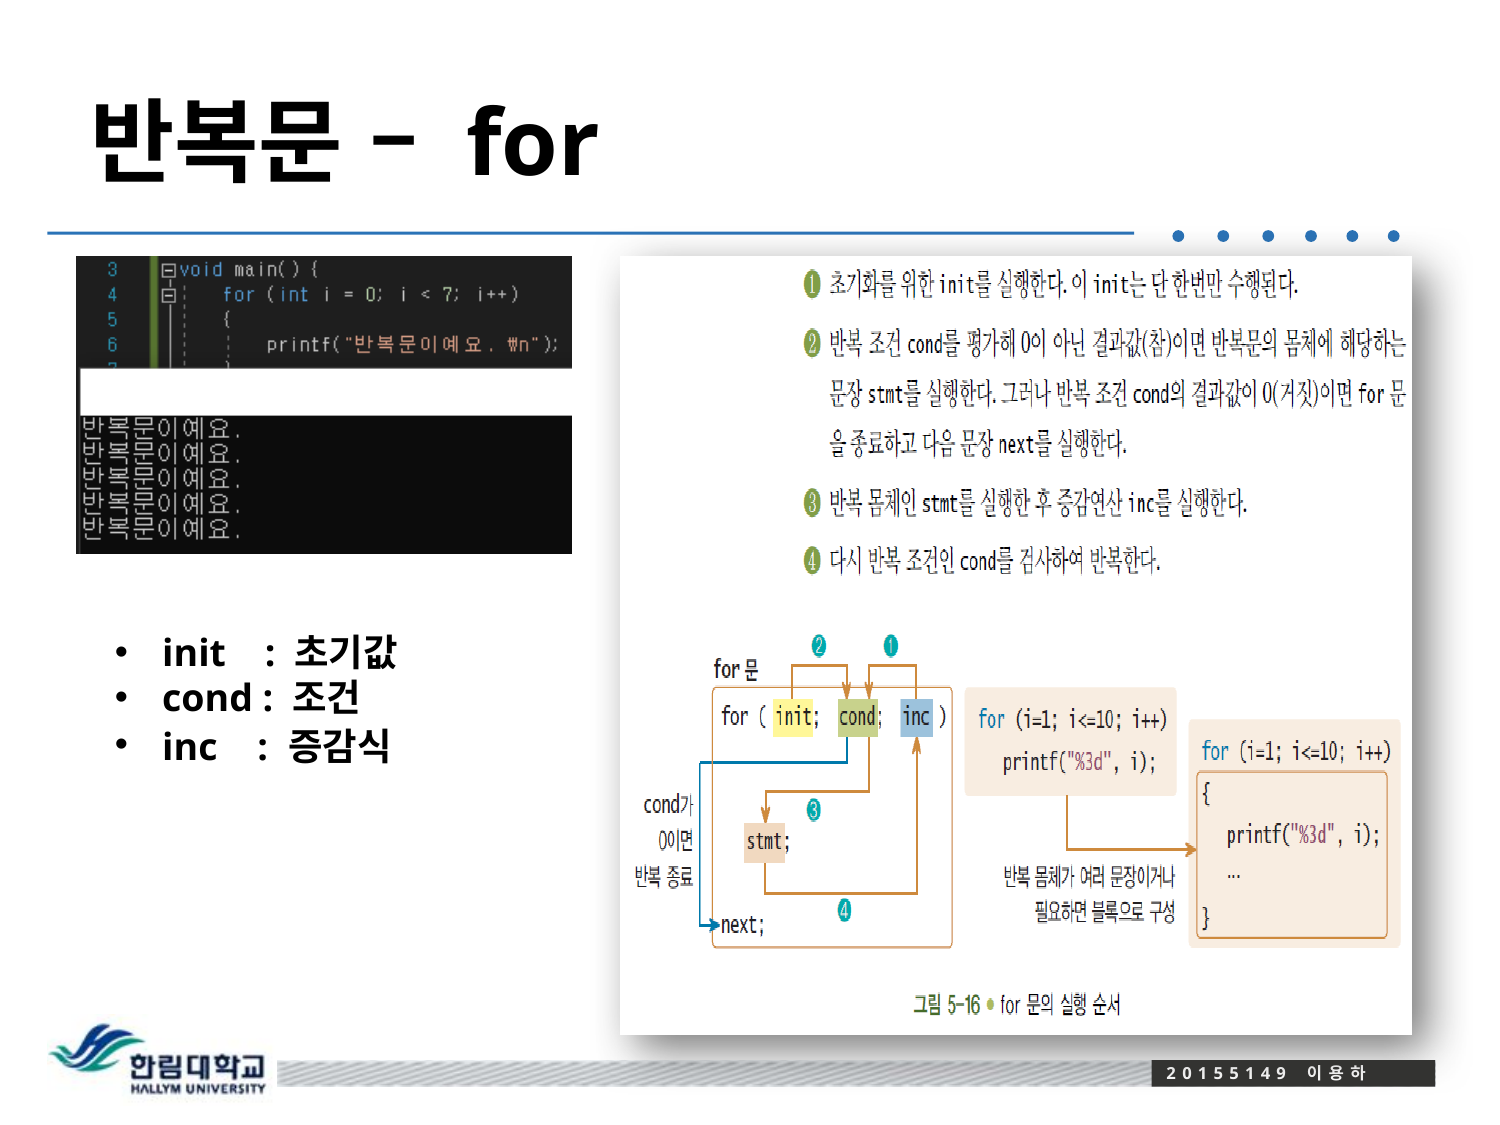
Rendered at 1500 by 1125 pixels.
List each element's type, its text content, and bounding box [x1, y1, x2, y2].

text_box init : 초기값 cond : 조건 inc : 증감식 [100, 621, 443, 777]
picture [47, 1014, 1151, 1106]
title 반복문 – for [70, 40, 1430, 238]
picture [75, 256, 572, 554]
picture [619, 256, 1412, 1035]
